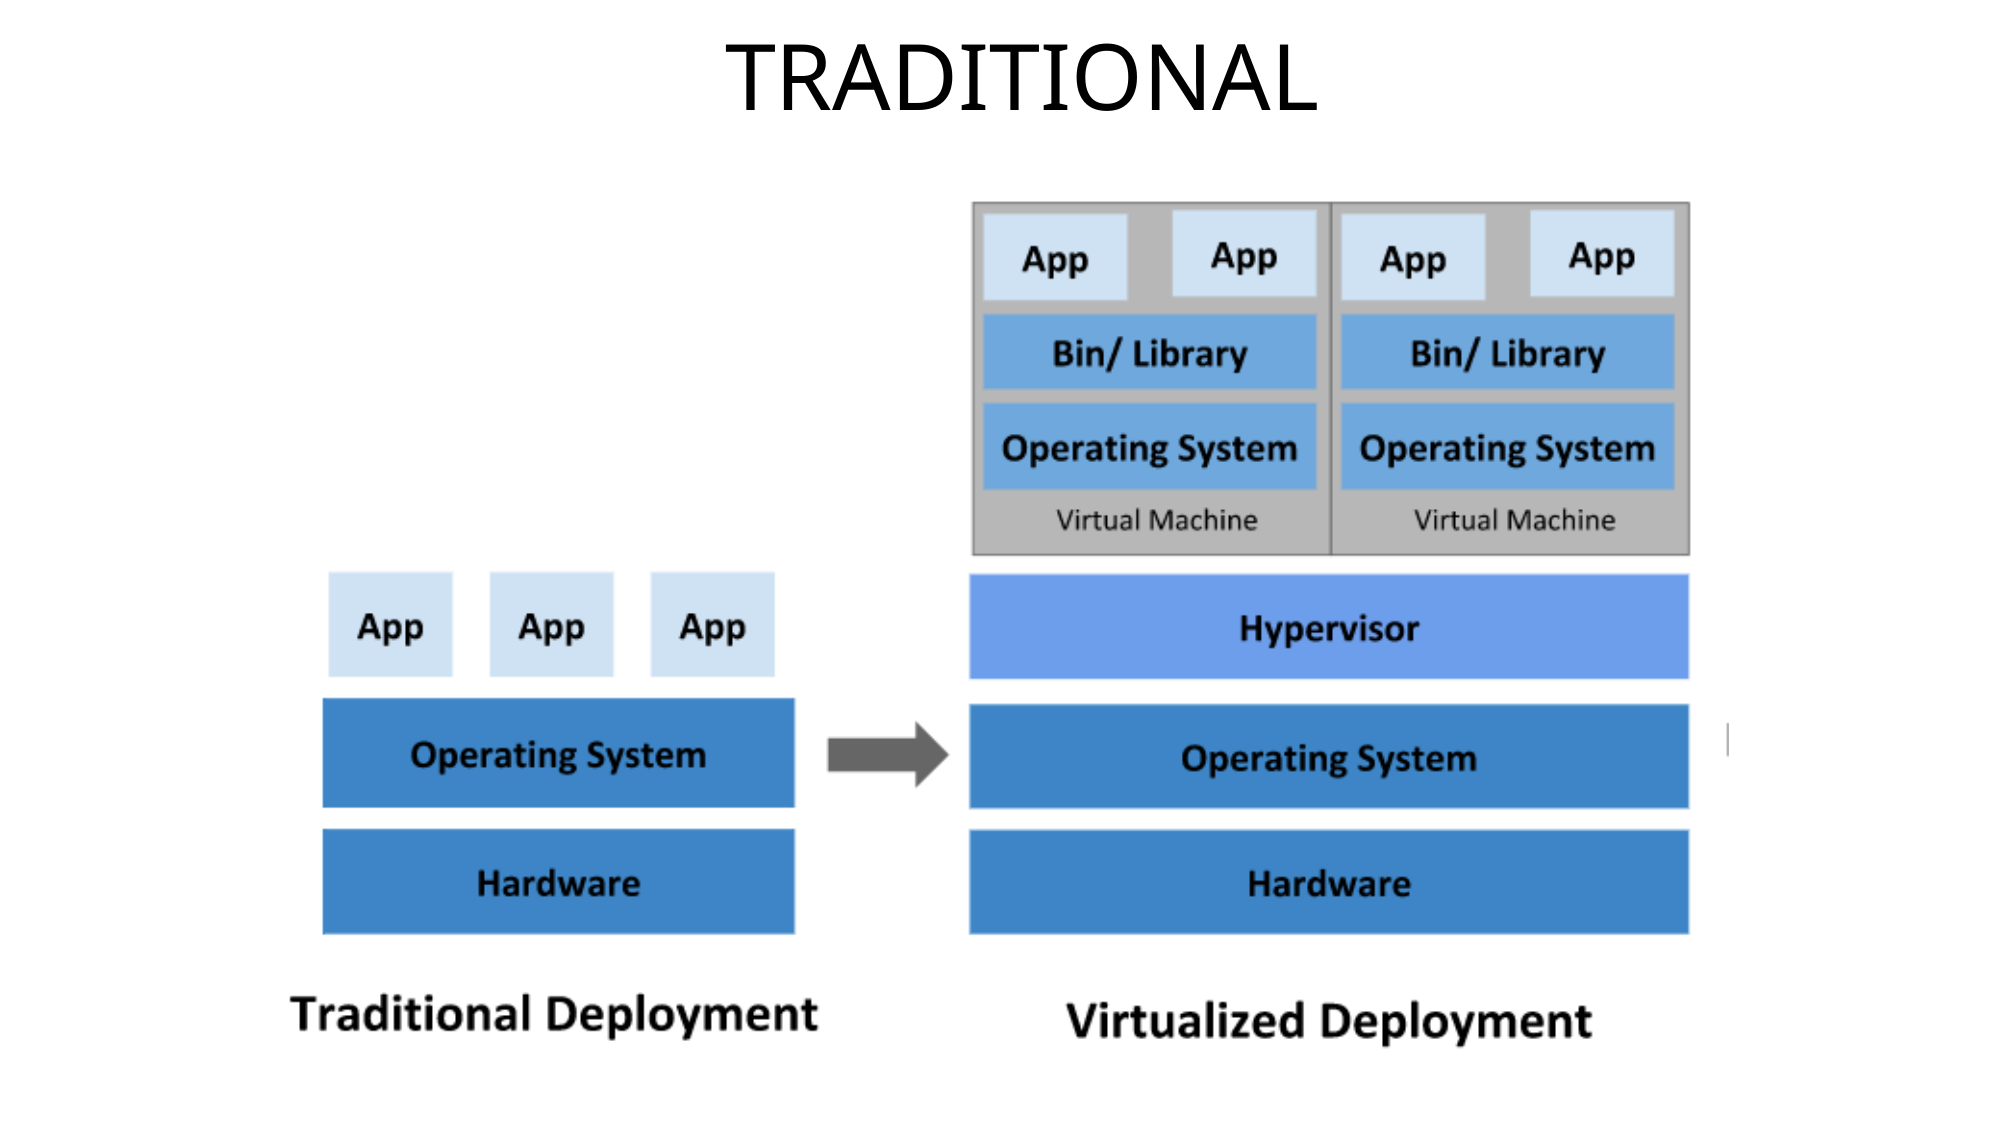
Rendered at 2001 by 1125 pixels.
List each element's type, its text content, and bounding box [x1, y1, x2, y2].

title TRADITIONAL [210, 0, 1835, 161]
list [254, 183, 1729, 1064]
